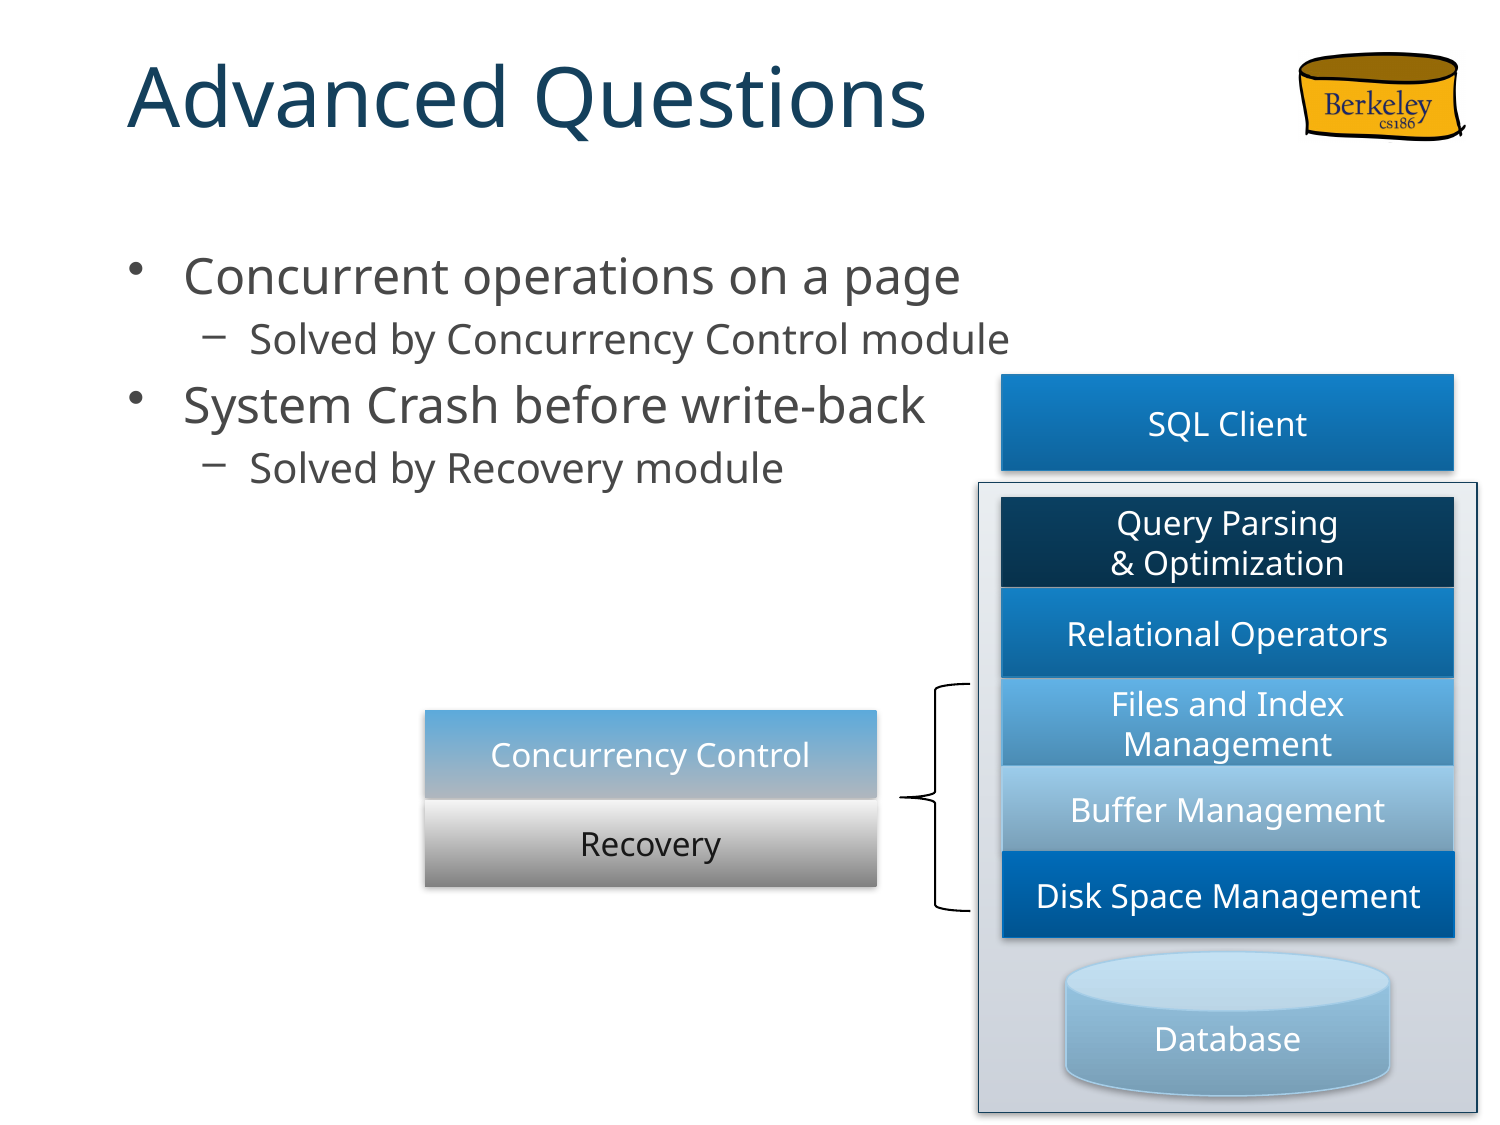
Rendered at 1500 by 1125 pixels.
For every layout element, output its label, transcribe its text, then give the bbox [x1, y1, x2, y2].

picture [1388, 50, 1466, 143]
title Advanced Questions [112, 0, 1388, 188]
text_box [424, 374, 1478, 1113]
list Concurrent operations on a page Solved by Concurrency Control module System Crash before write-back Solved by Recovery module [112, 237, 1388, 1075]
